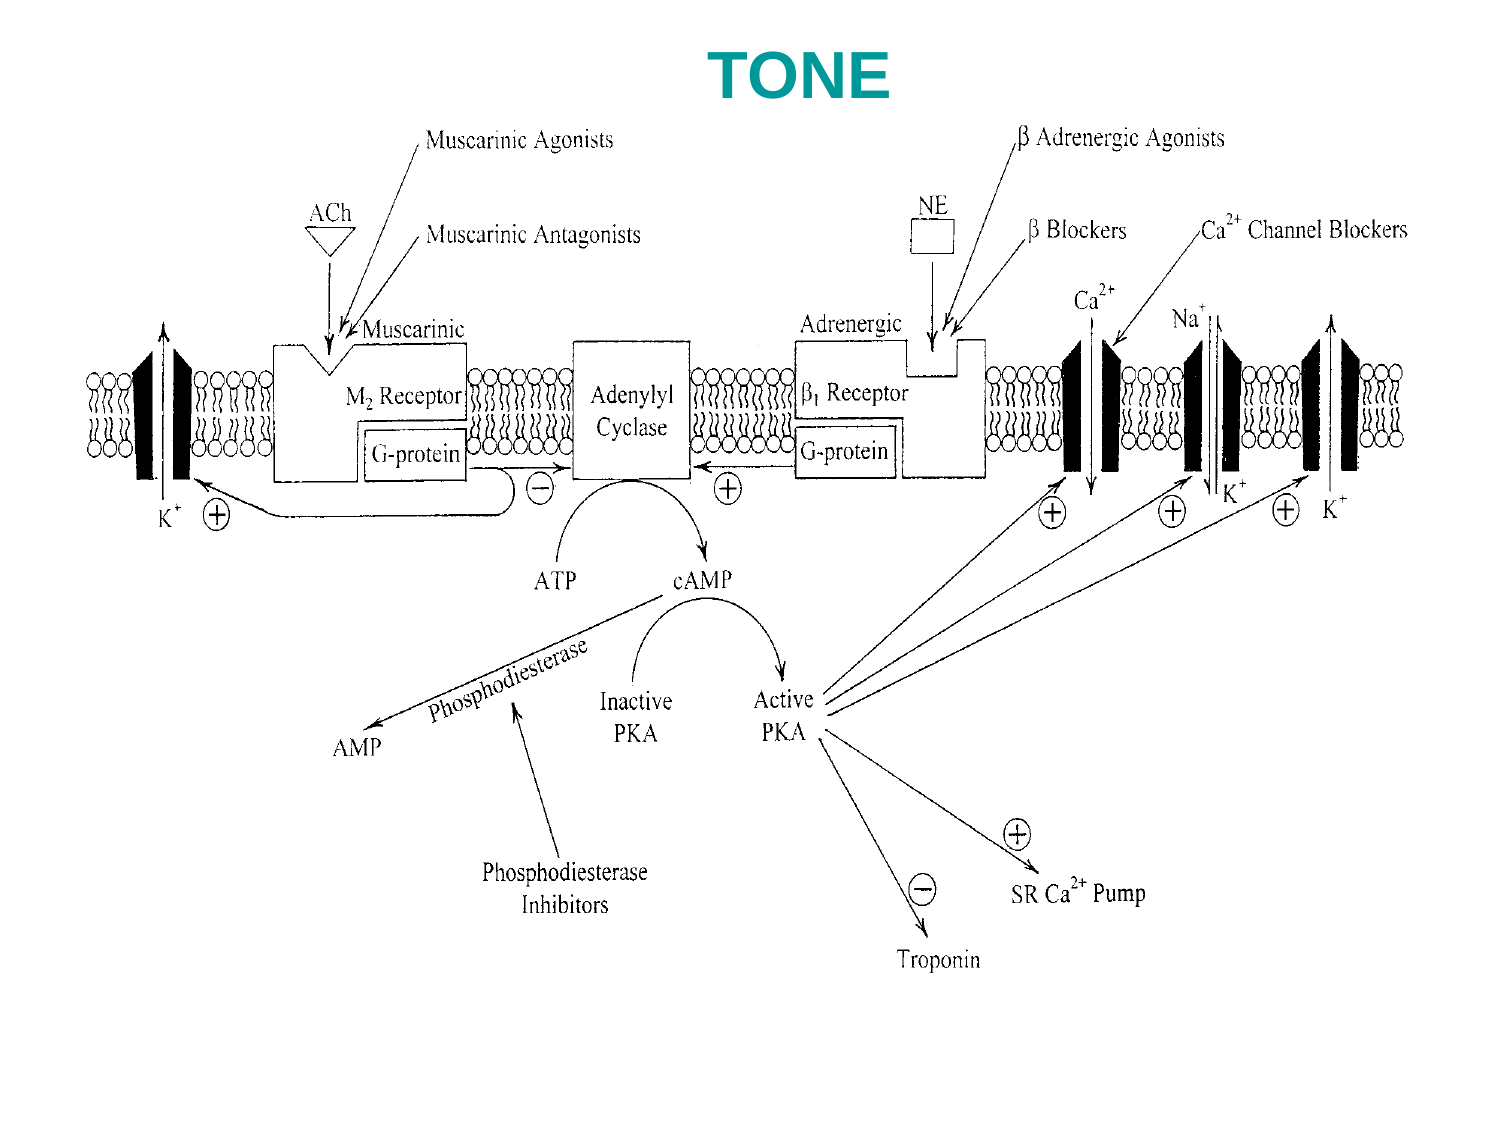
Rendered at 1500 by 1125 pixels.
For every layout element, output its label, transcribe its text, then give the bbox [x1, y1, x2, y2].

text_box TONE [675, 24, 925, 110]
picture [74, 112, 1426, 987]
